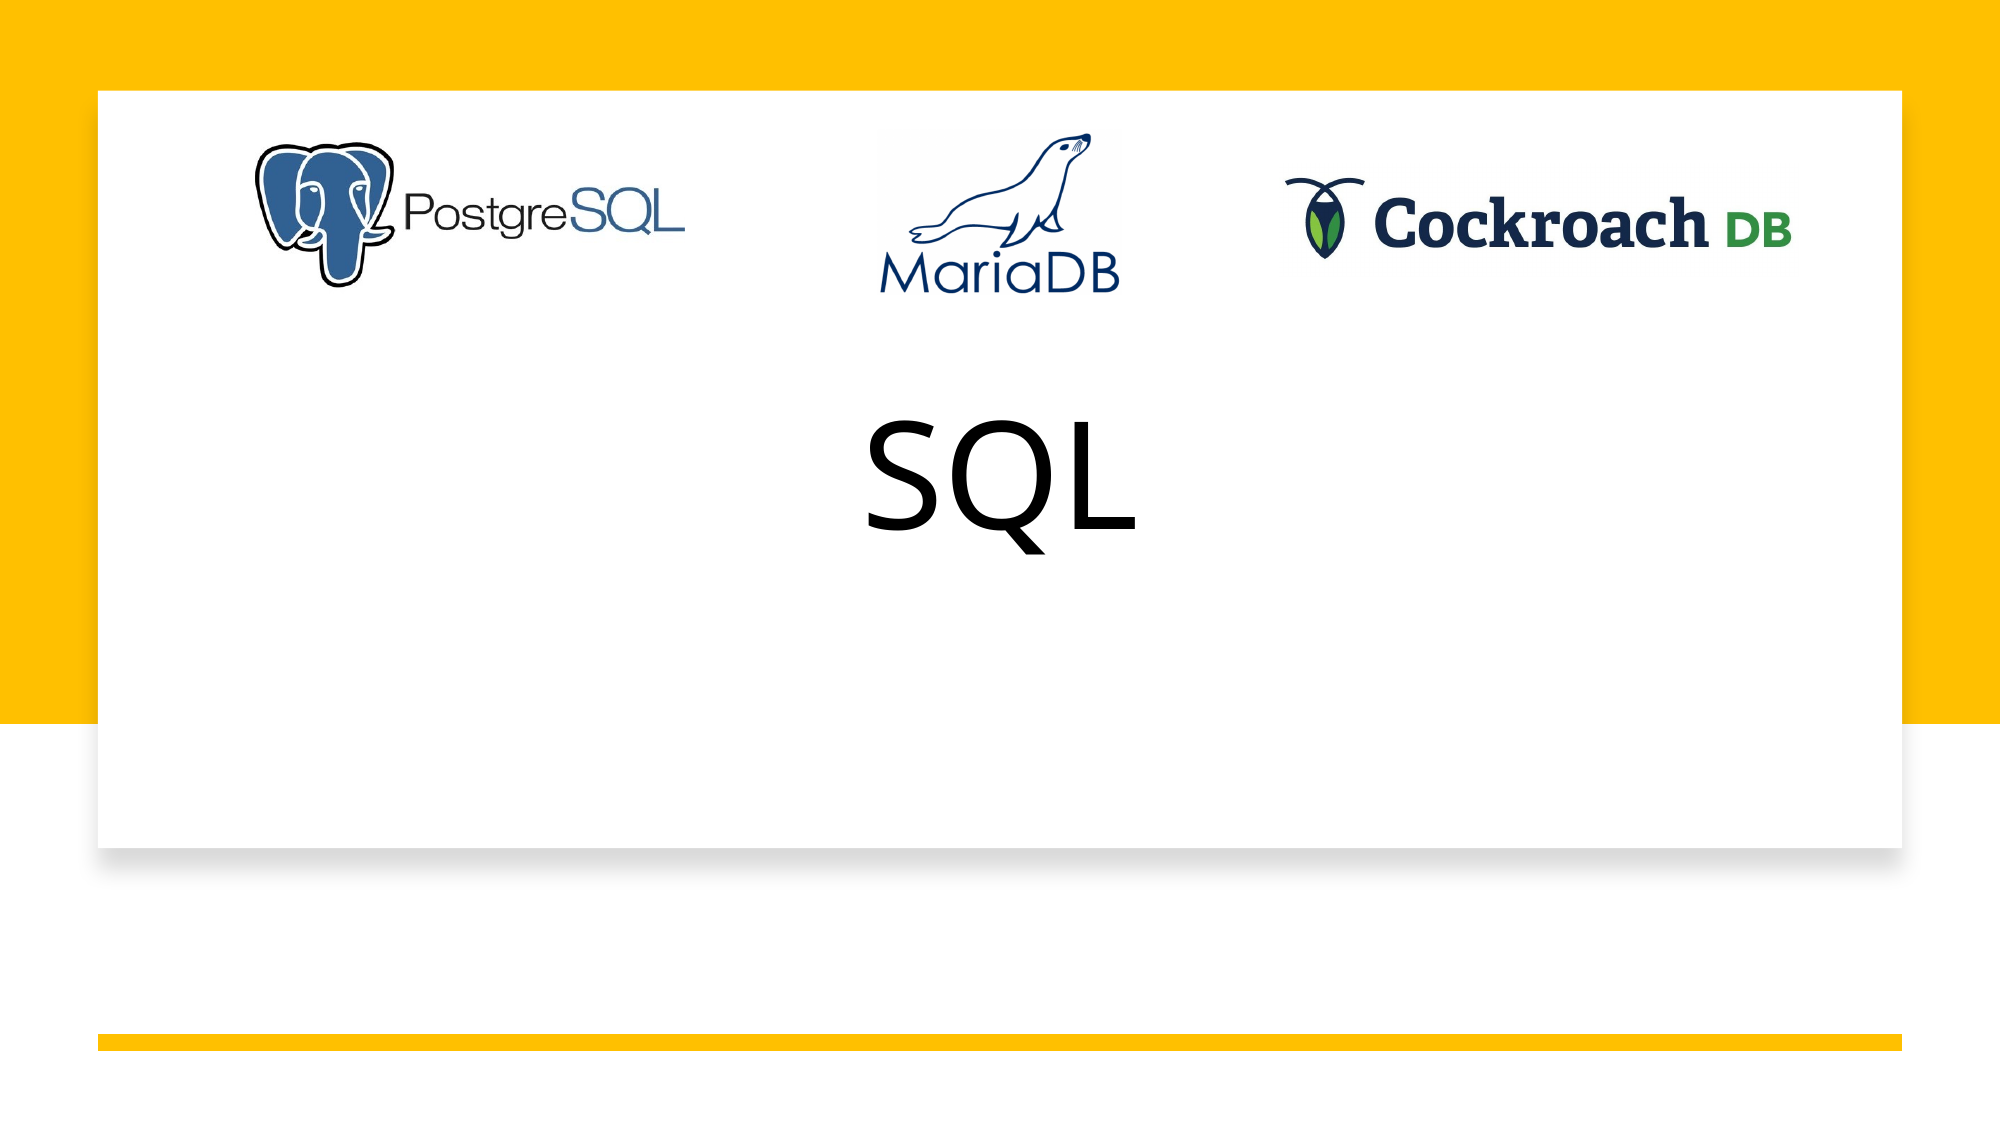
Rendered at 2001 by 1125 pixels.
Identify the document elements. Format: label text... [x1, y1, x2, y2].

text_box [97, 89, 1903, 849]
picture [1279, 163, 1799, 277]
text_box [0, 725, 2000, 1125]
text_box [0, 0, 2000, 725]
picture [877, 129, 1122, 295]
picture [255, 129, 685, 295]
title SQL [249, 212, 1750, 750]
